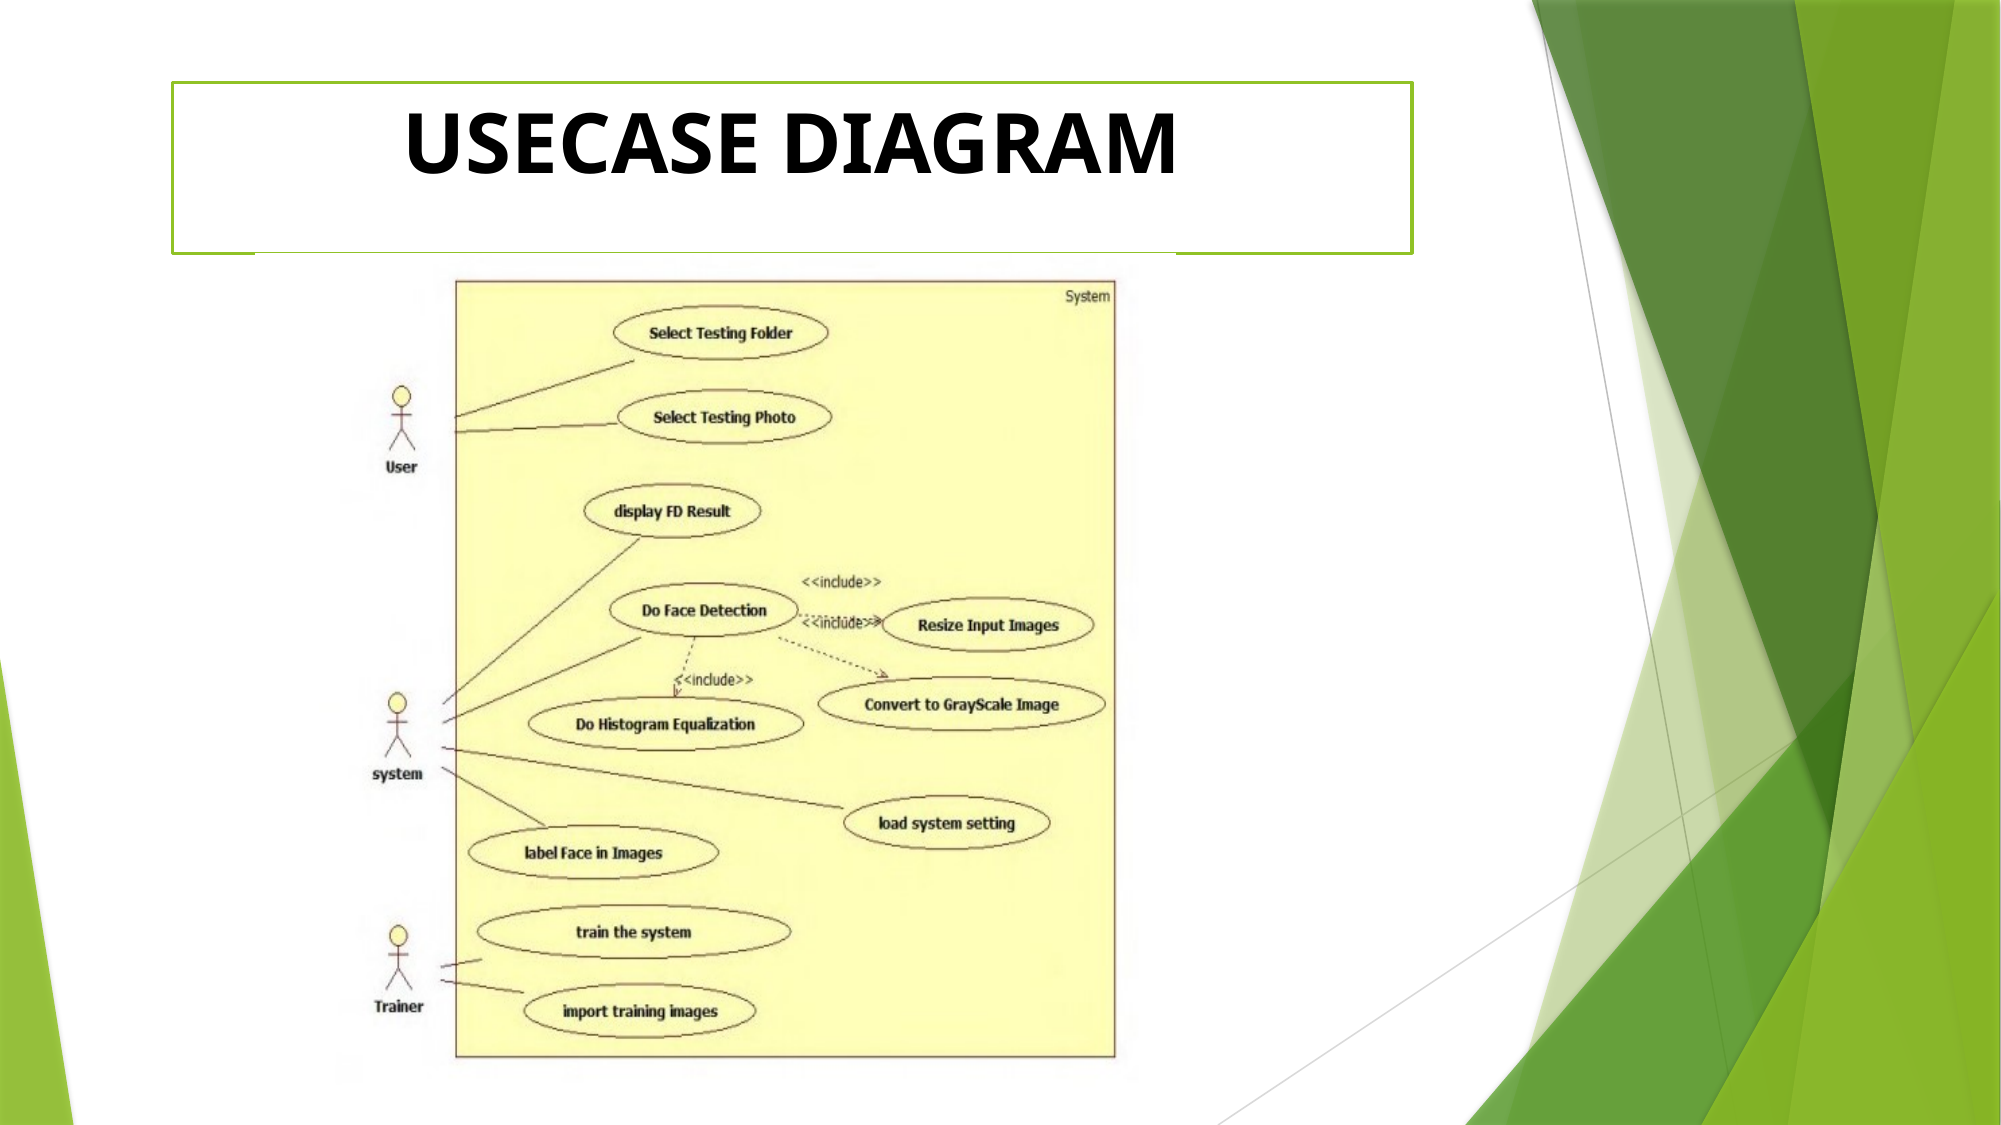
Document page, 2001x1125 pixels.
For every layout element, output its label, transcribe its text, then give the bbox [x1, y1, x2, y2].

title USECASE DIAGRAM [171, 81, 1414, 255]
picture [254, 252, 1177, 1125]
